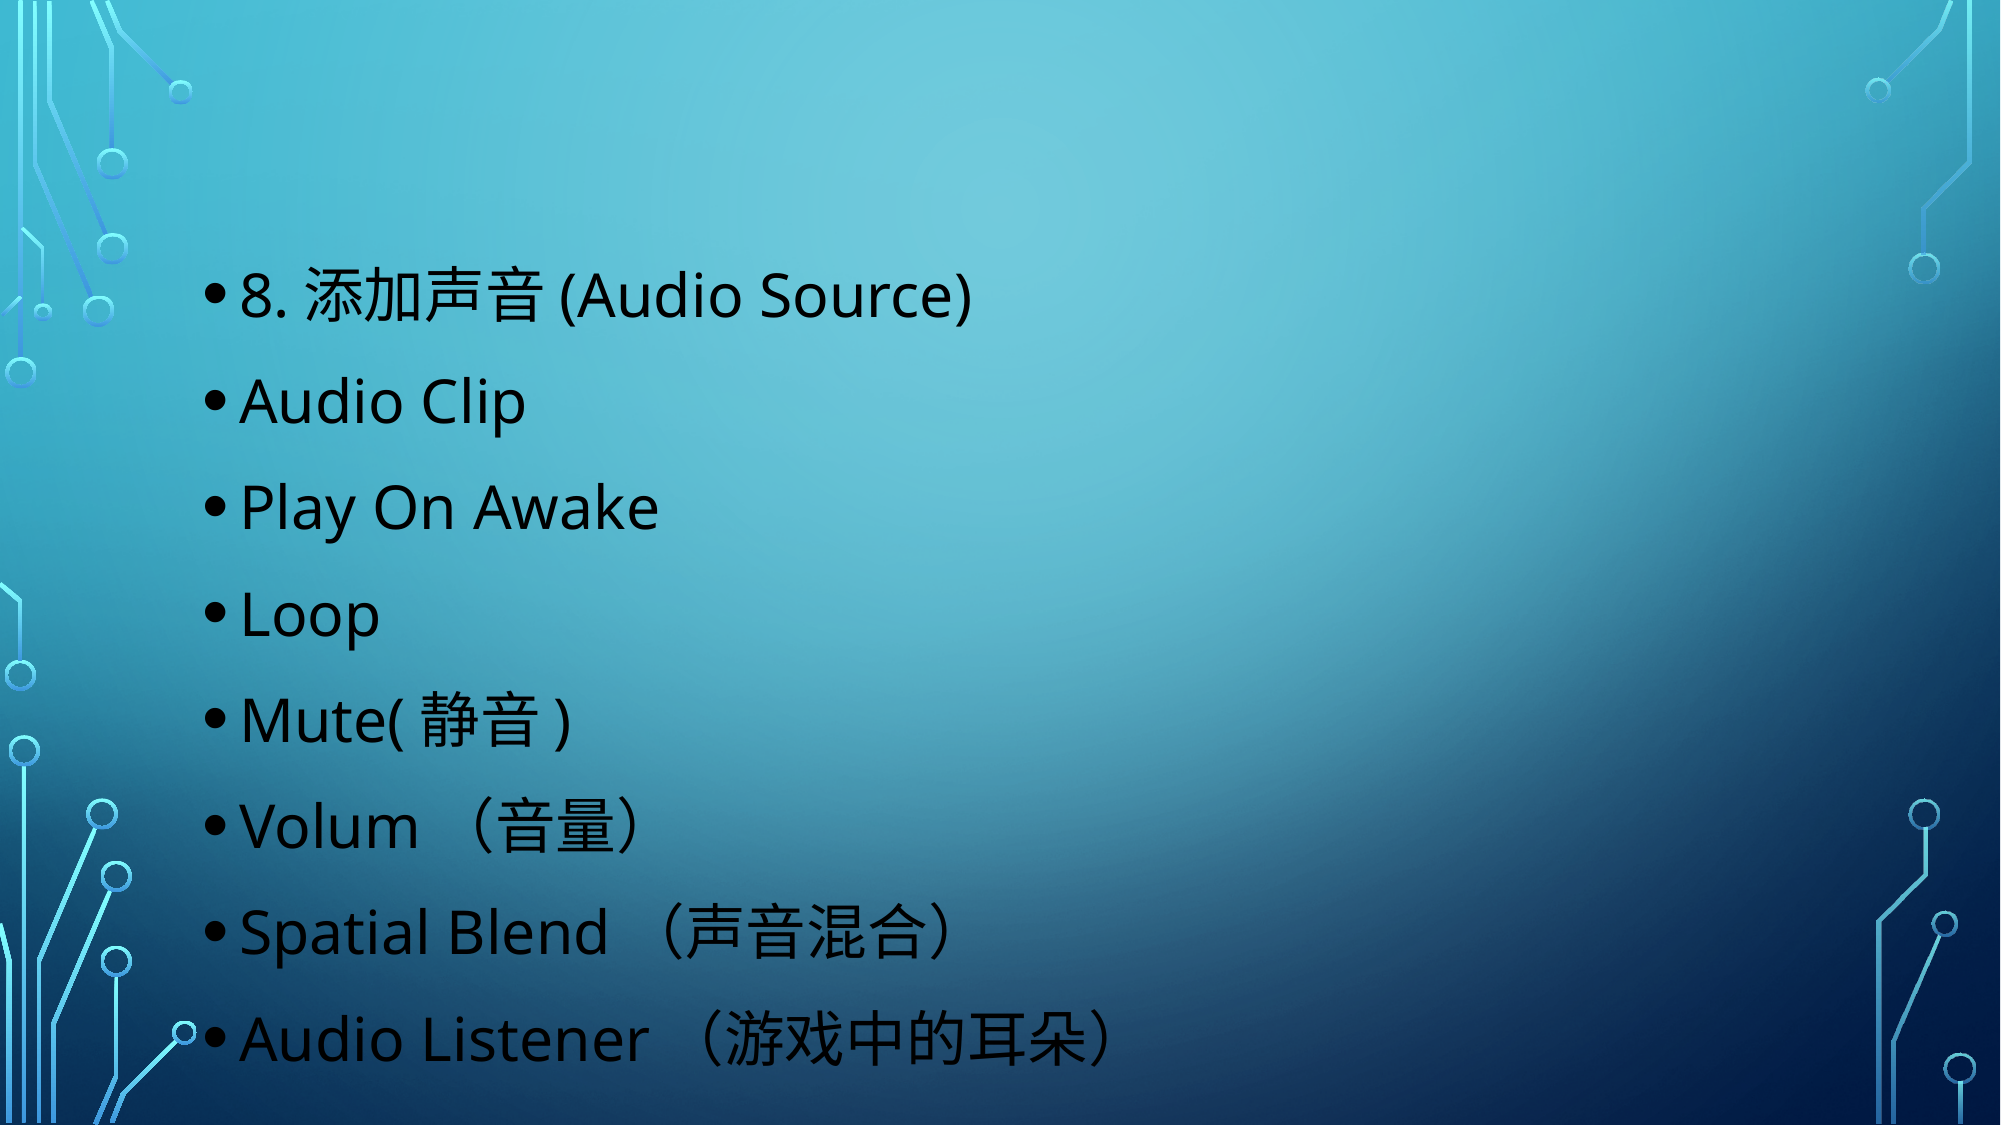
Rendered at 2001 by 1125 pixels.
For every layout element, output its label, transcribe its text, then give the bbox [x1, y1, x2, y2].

list 8.添加声音(Audio Source) Audio Clip Play On Awake Loop Mute(静音) Volum（音量） Spatial Blend（声音混合） Audio Listener（游戏中的耳朵） [187, 234, 1813, 1090]
